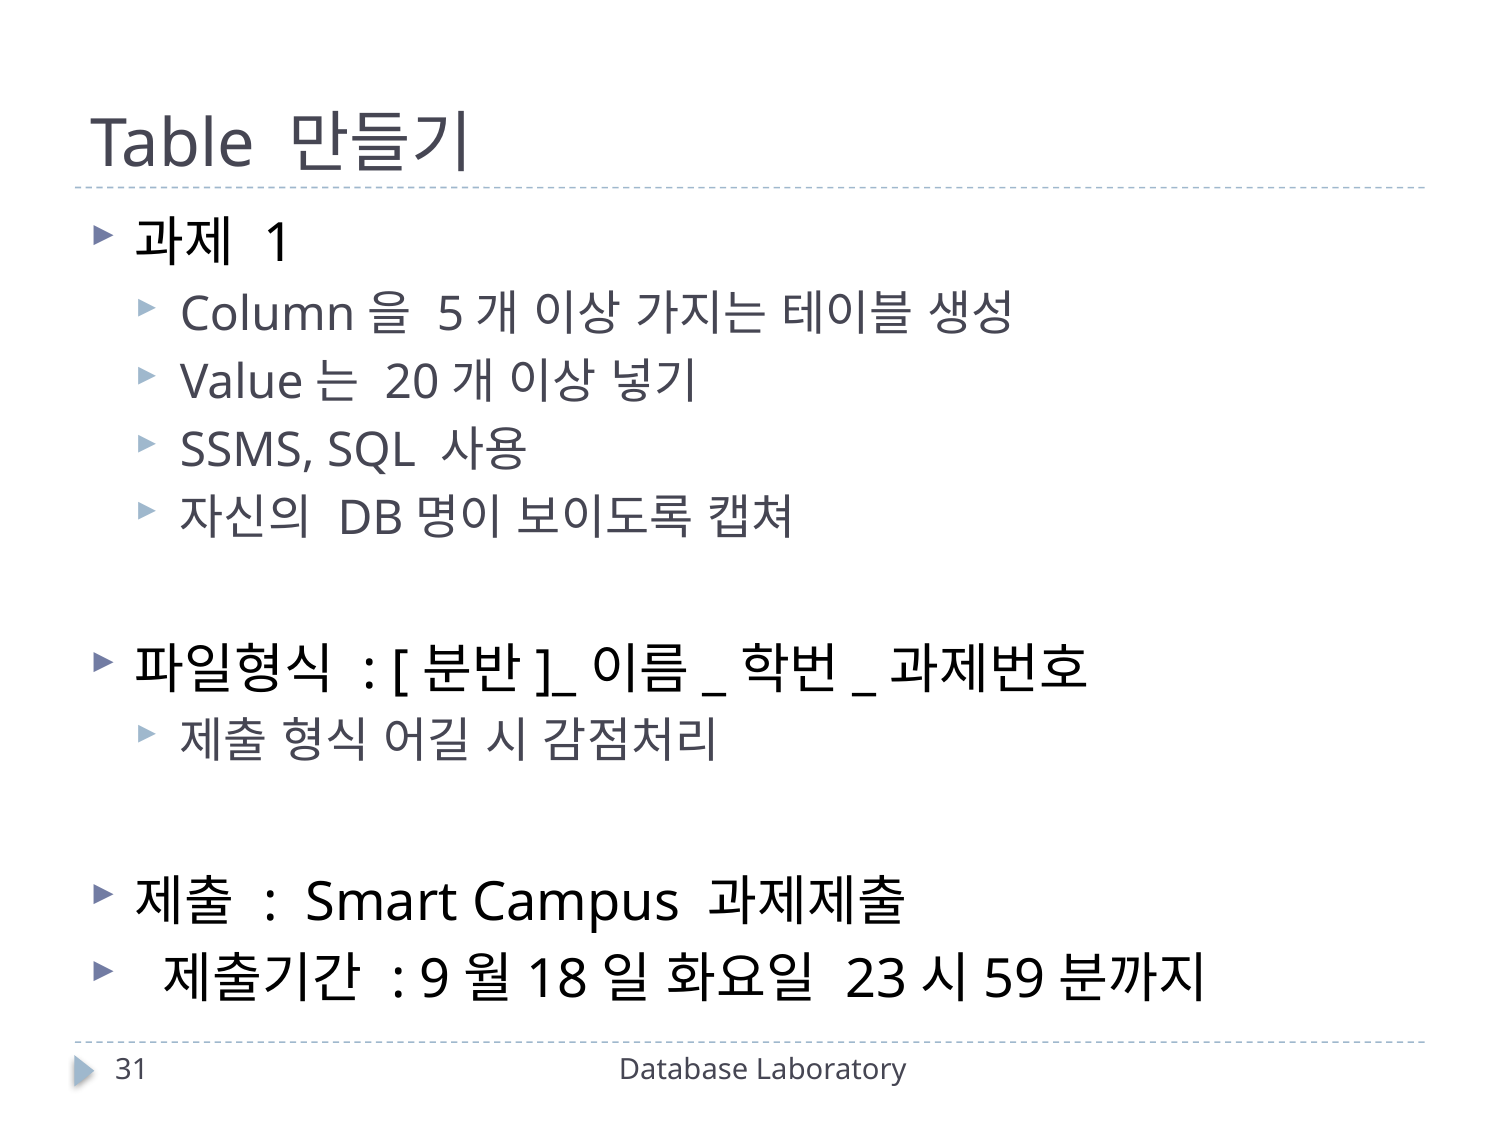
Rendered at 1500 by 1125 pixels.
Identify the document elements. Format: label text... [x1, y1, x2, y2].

slide_number 31 [100, 1042, 426, 1103]
list 과제 1 Column을 5개 이상 가지는 테이블 생성 Value는 20개 이상 넣기 SSMS, SQL 사용 자신의 DB명이 보이도록 캡쳐 파일형식 : [분반]_이름_학번_과제번호 제출 형식 어길 시 감점처리 제출 : Smart Campus 과제제출 제출기간 : 9월18일 화요일 23시59분까지 [74, 199, 1426, 1011]
title Table 만들기 [74, 24, 1426, 188]
footer Database Laboratory [475, 1042, 1051, 1103]
